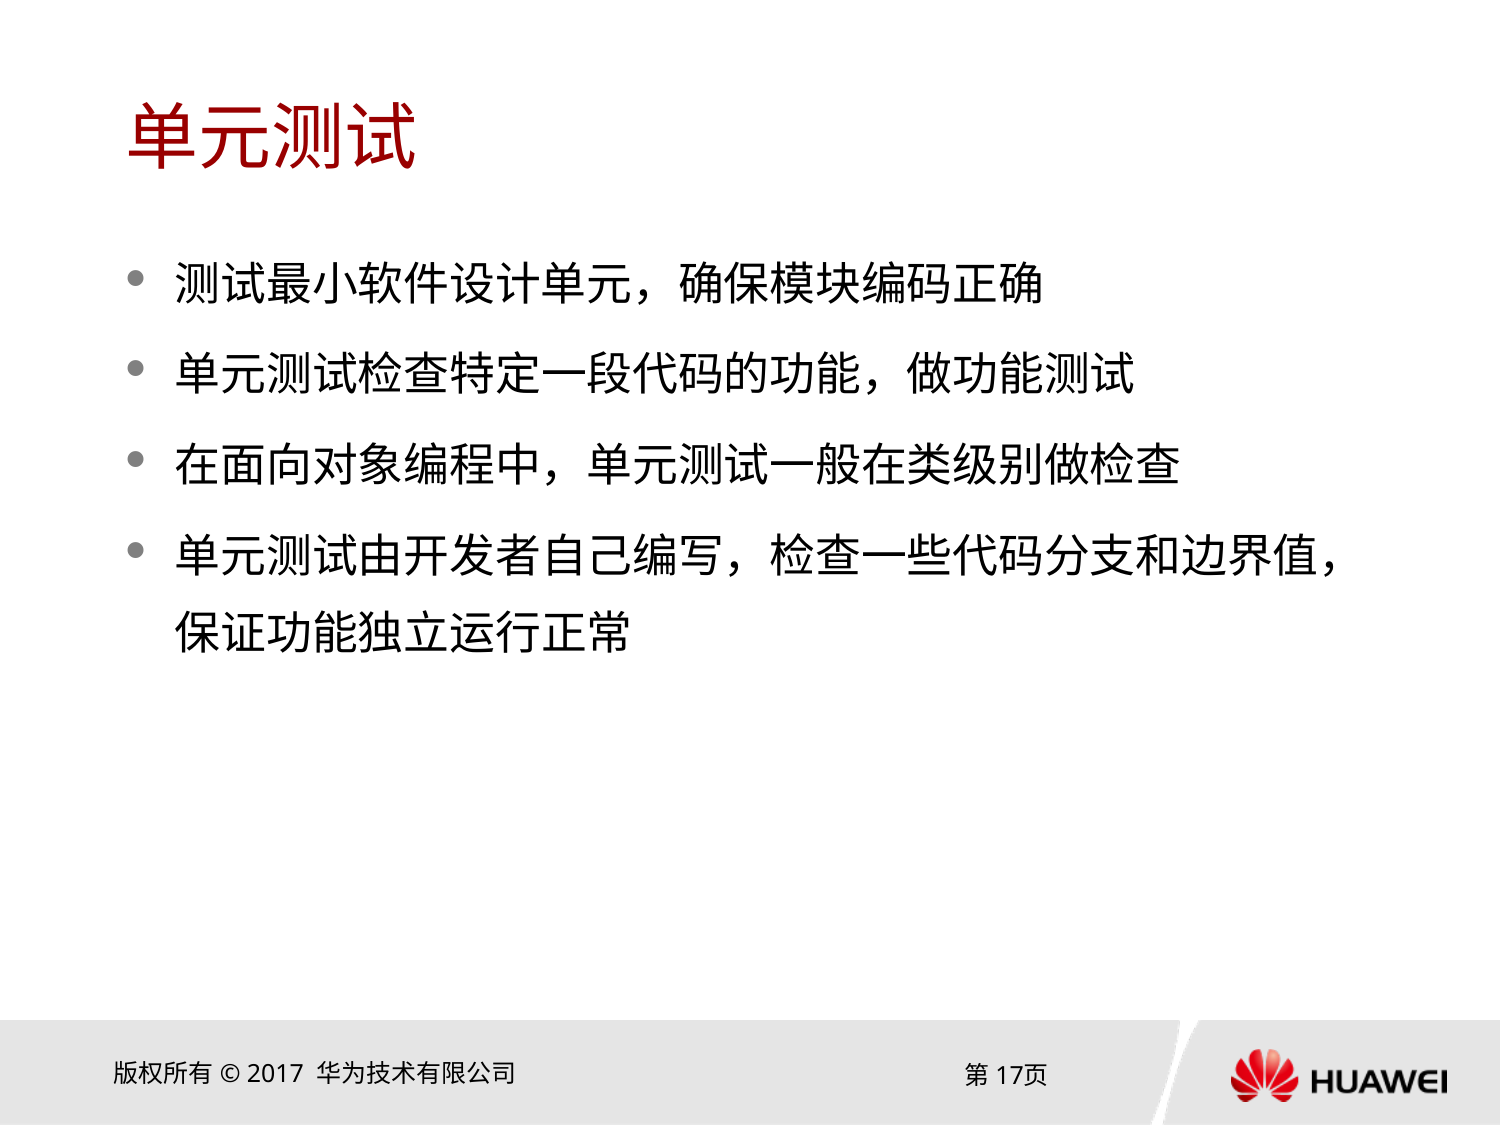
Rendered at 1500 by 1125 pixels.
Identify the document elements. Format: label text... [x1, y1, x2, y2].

picture [0, 1020, 1500, 1125]
title 单元测试 [111, 63, 1378, 207]
list 测试最小软件设计单元，确保模块编码正确 单元测试检查特定一段代码的功能，做功能测试 在面向对象编程中，单元测试一般在类级别做检查 单元测试由开发者自己编写，检查一些代码分支和边界值，保证功能独立运行正常 [111, 225, 1412, 870]
